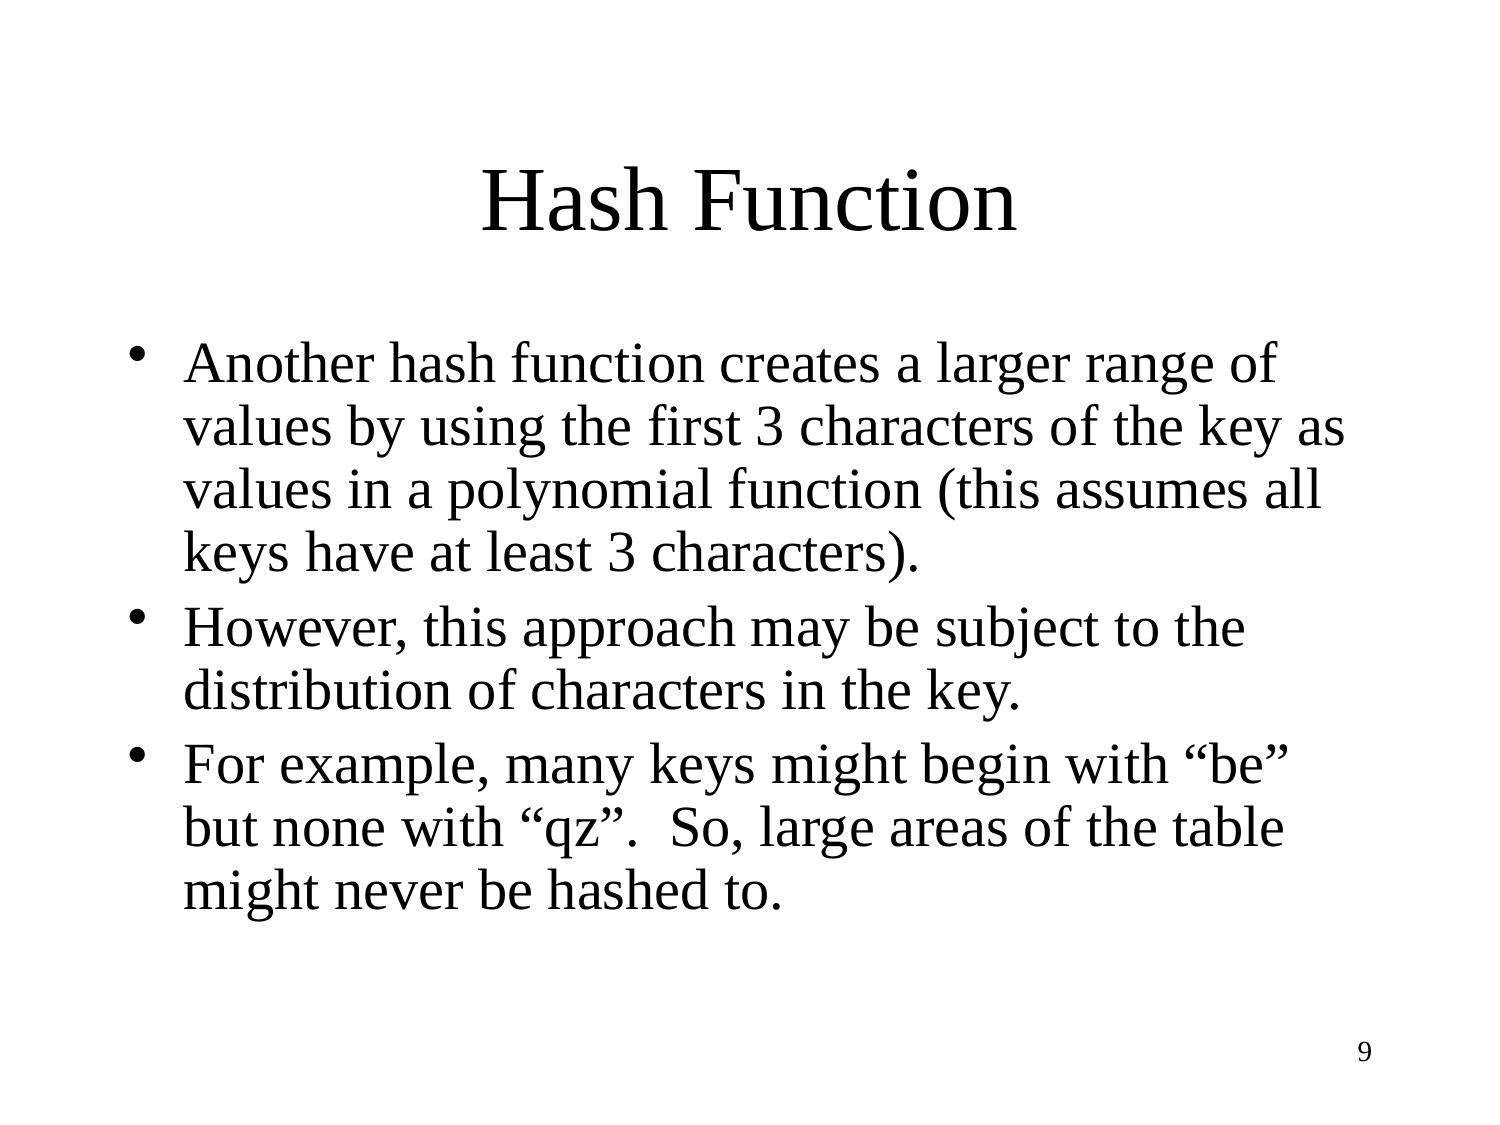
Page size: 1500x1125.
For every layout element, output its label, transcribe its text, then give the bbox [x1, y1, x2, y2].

list Another hash function creates a larger range of values by using the first 3 characters of the key as values in a polynomial function (this assumes all keys have at least 3 characters). However, this approach may be subject to the distribution of characters in the key. For example, many keys might begin with “be” but none with “qz”. So, large areas of the table might never be hashed to. [112, 324, 1388, 1000]
slide_number 9 [1112, 1024, 1388, 1101]
title Hash Function [112, 99, 1388, 288]
